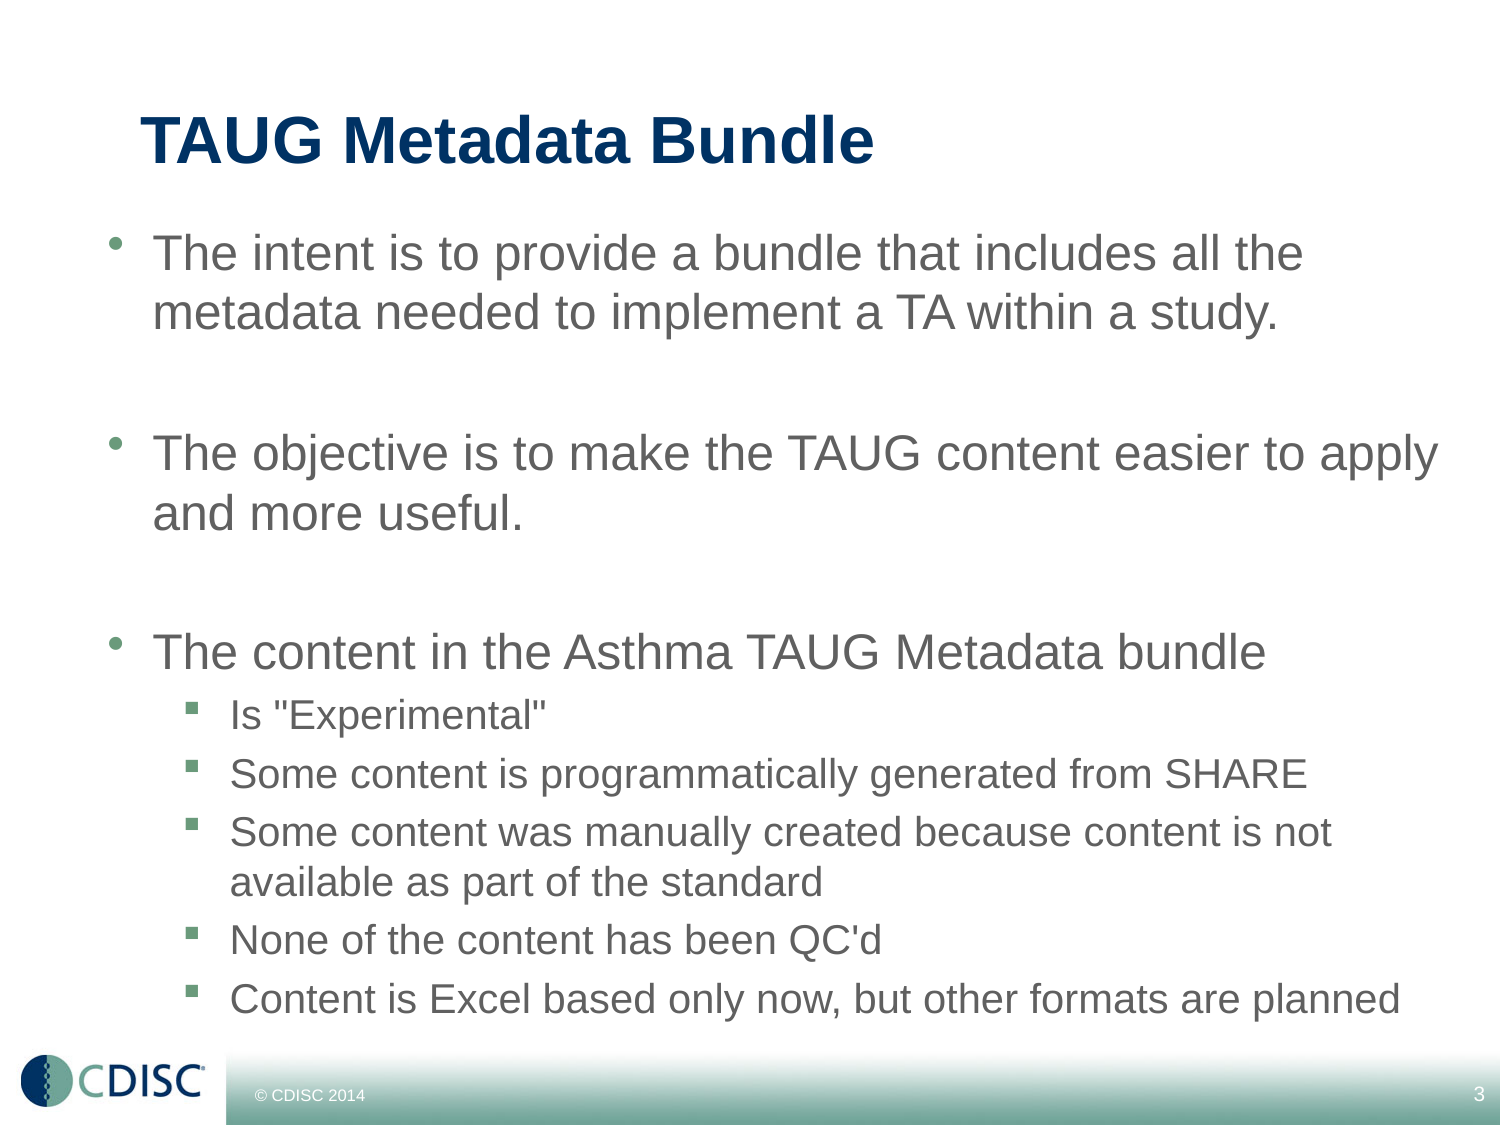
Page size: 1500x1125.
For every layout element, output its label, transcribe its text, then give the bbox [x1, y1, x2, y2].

picture [0, 0, 1500, 1125]
slide_number 3 [1149, 1064, 1500, 1123]
title TAUG Metadata Bundle [124, 41, 1426, 185]
list The intent is to provide a bundle that includes all the metadata needed to implement a TA within a study. The objective is to make the TAUG content easier to apply and more useful. The content in the Asthma TAUG Metadata bundle Is "Experimental" Some content is programmatically generated from SHARE Some content was manually created because content is not available as part of the standard None of the content has been QC'd Content is Excel based only now, but other formats are planned [92, 212, 1482, 1070]
